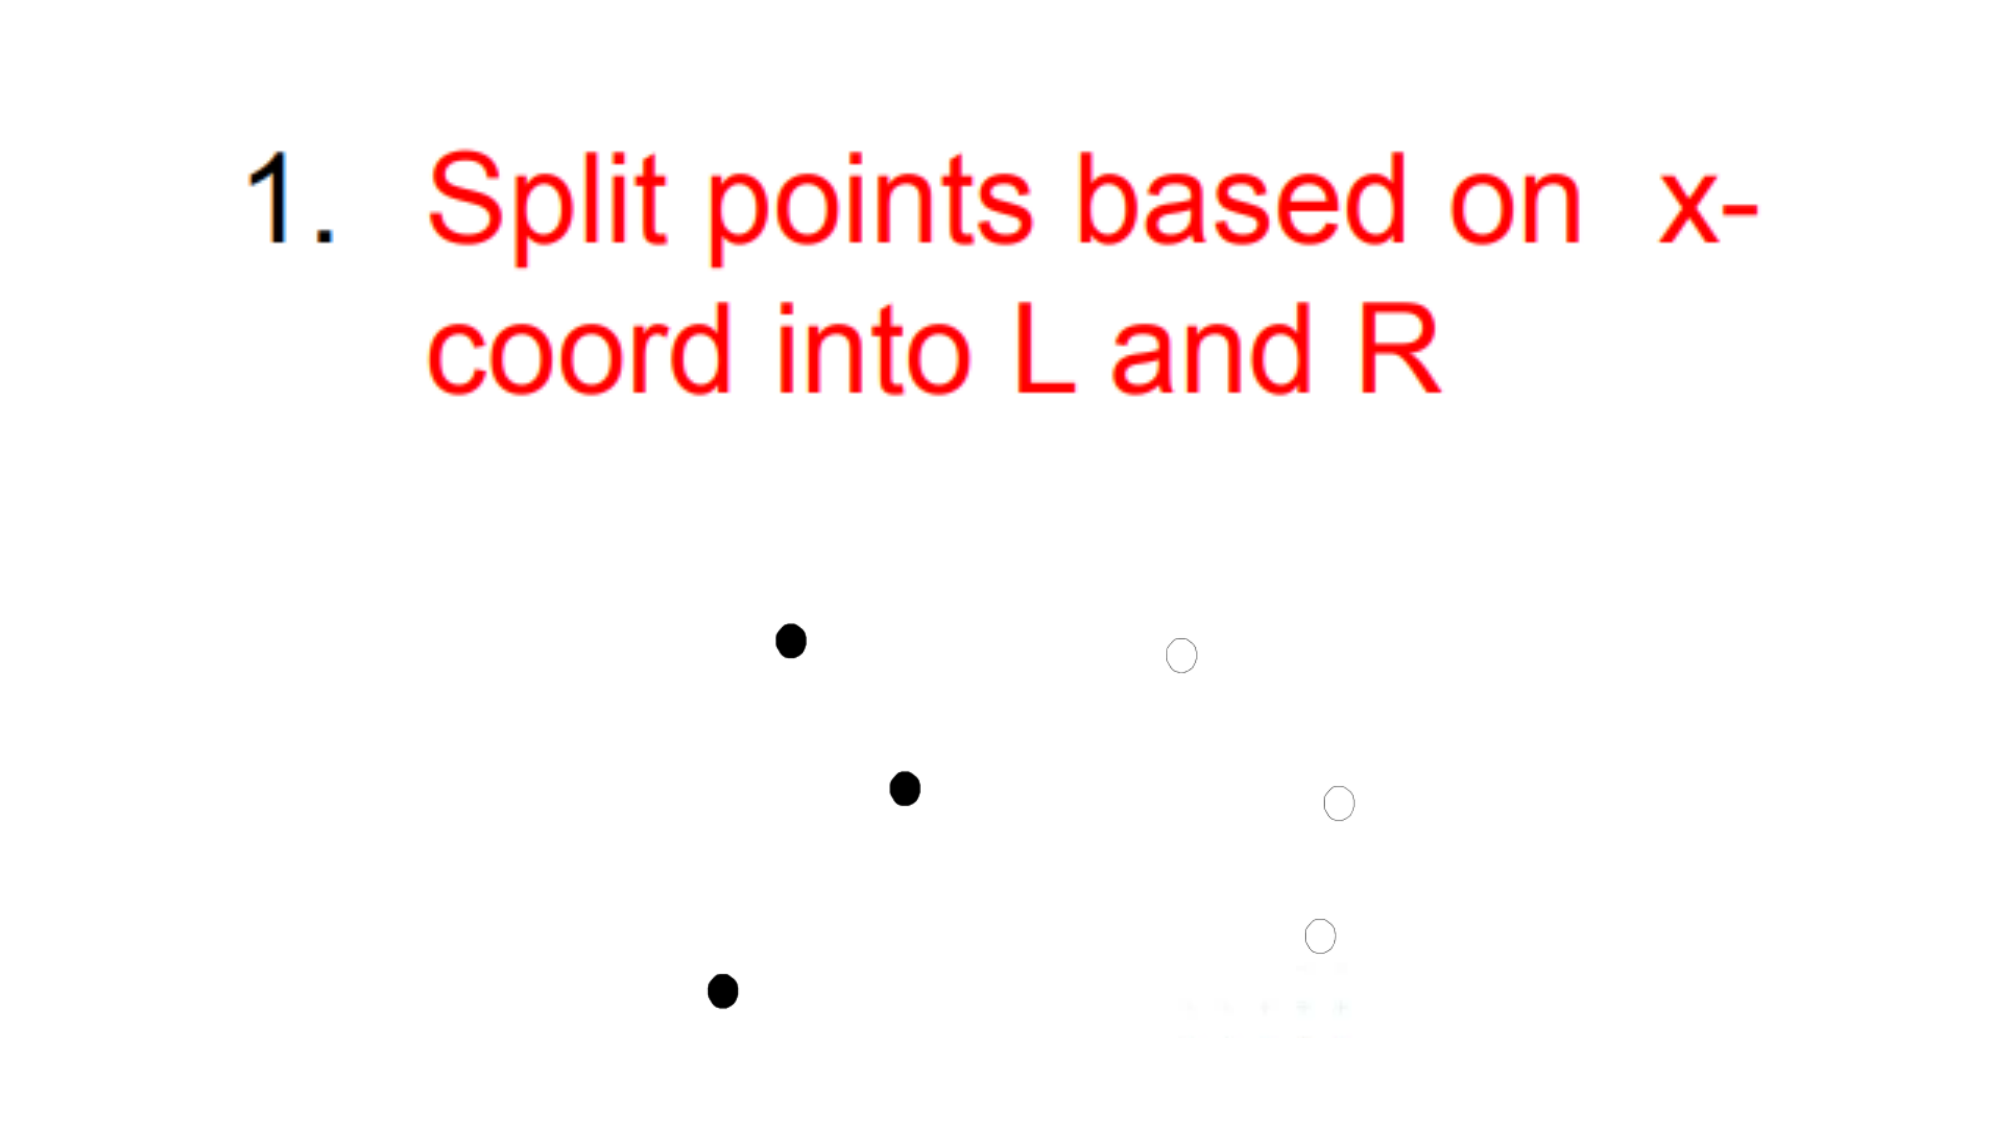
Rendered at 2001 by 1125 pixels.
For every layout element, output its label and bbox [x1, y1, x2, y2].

picture [190, 87, 1871, 425]
picture [598, 533, 1364, 1038]
